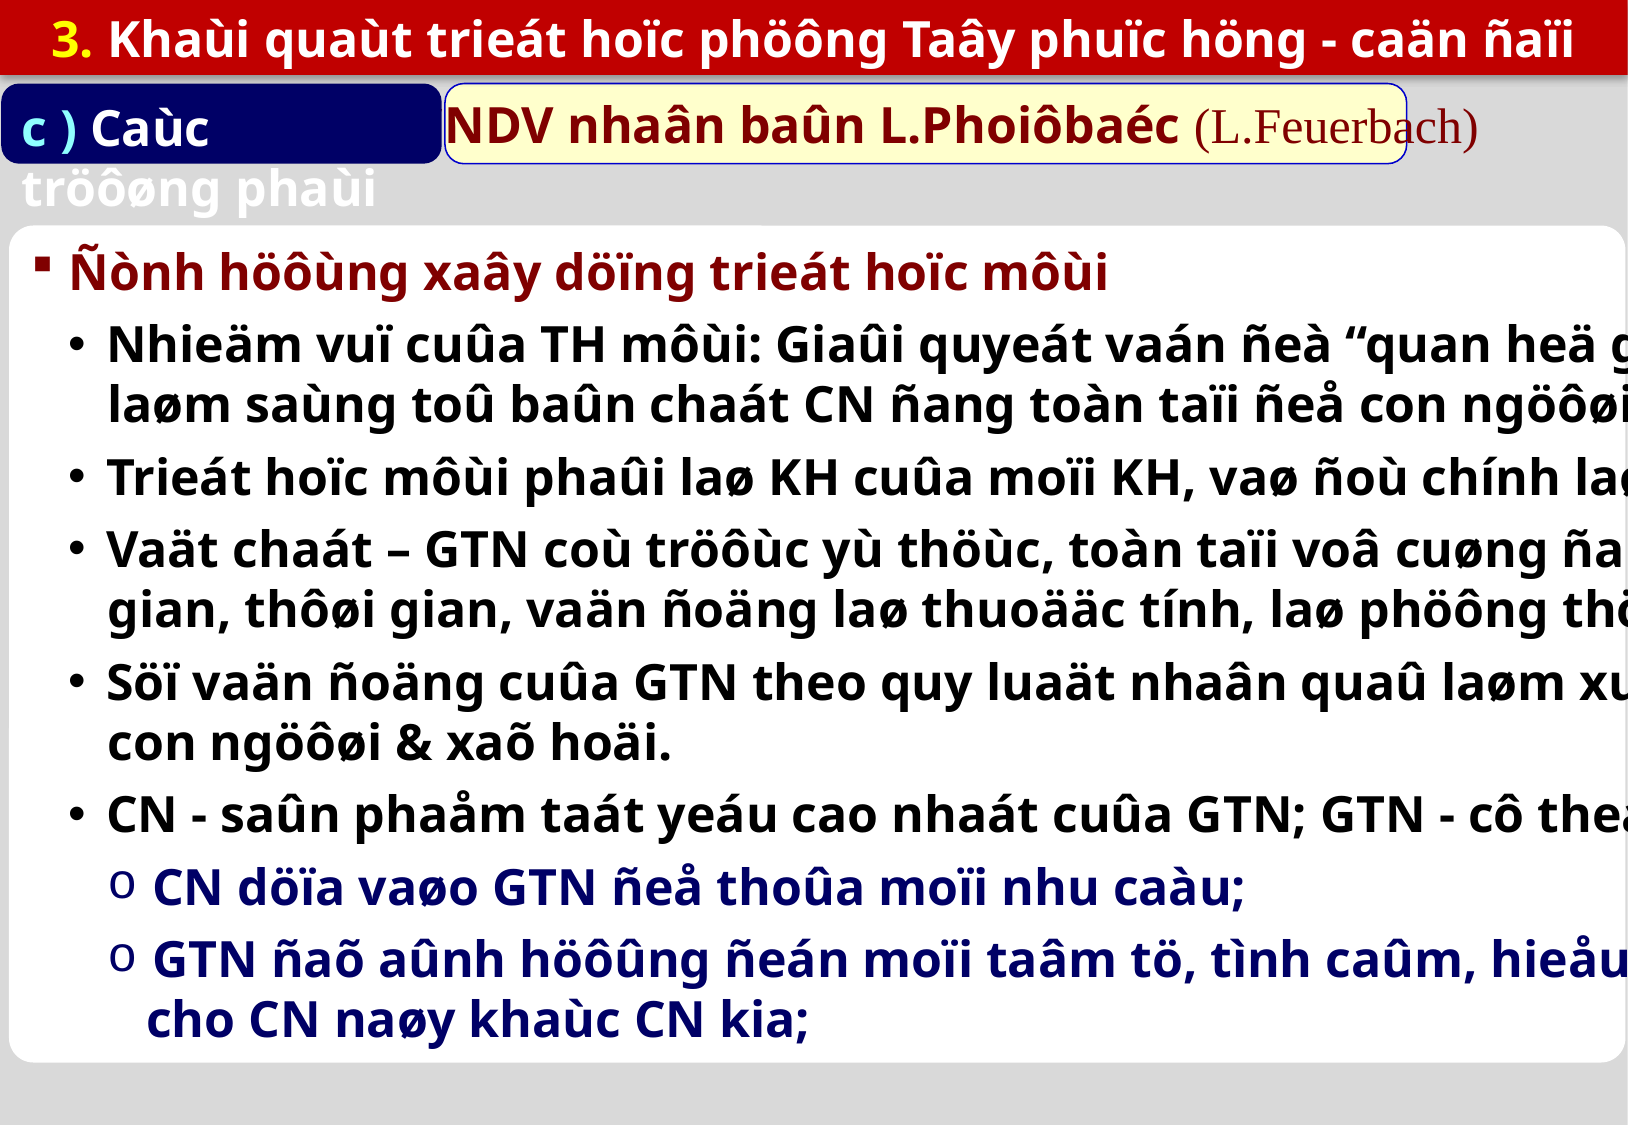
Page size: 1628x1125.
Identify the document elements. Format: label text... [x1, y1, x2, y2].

text_box c ) Caùc tröôøng phaùi [1, 86, 442, 164]
text_box Ñònh höôùng xaây döïng trieát hoïc môùi Nhieäm vuï cuûa TH môùi: Giaûi quyeát vaán ñeà “quan heä giöõa tö duy - toàn taïi”; laøm saùng toû baûn chaát CN ñang toàn taïi ñeå con ngöôøi soáng nhö chính mình. Trieát hoïc môùi phaûi laø KH cuûa moïi KH, vaø ñoù chính laø nhaân baûn hoïc Vaät chaát – GTN coù tröôùc yù thöùc, toàn taïi voâ cuøng ña daïng & töï noù; Khoâng gian, thôøi gian, vaän ñoäng laø thuoääc tính, laø phöông thöùc toàn taïi VC - GTN; Söï vaän ñoäng cuûa GTN theo quy luaät nhaân quaû laøm xuaát hieän sinh theå, con ngöôøi & xaõ hoäi. CN - saûn phaåm taát yeáu cao nhaát cuûa GTN; GTN - cô theå voâ cô cuûa CN; CN döïa vaøo GTN ñeå thoûa moïi nhu caàu; GTN ñaõ aûnh höôûng ñeán moïi taâm tö, tình caûm, hieåu bieát cuûa CN, laøm cho CN naøy khaùc CN kia; [8, 225, 1626, 1063]
text_box CNDV nhaân baûn L.Phoiôbaéc (L.Feuerbach) [444, 86, 1407, 164]
text_box 3. Khaùi quaùt trieát hoïc phöông Taây phuïc höng - caän ñaïi [0, 0, 1628, 75]
